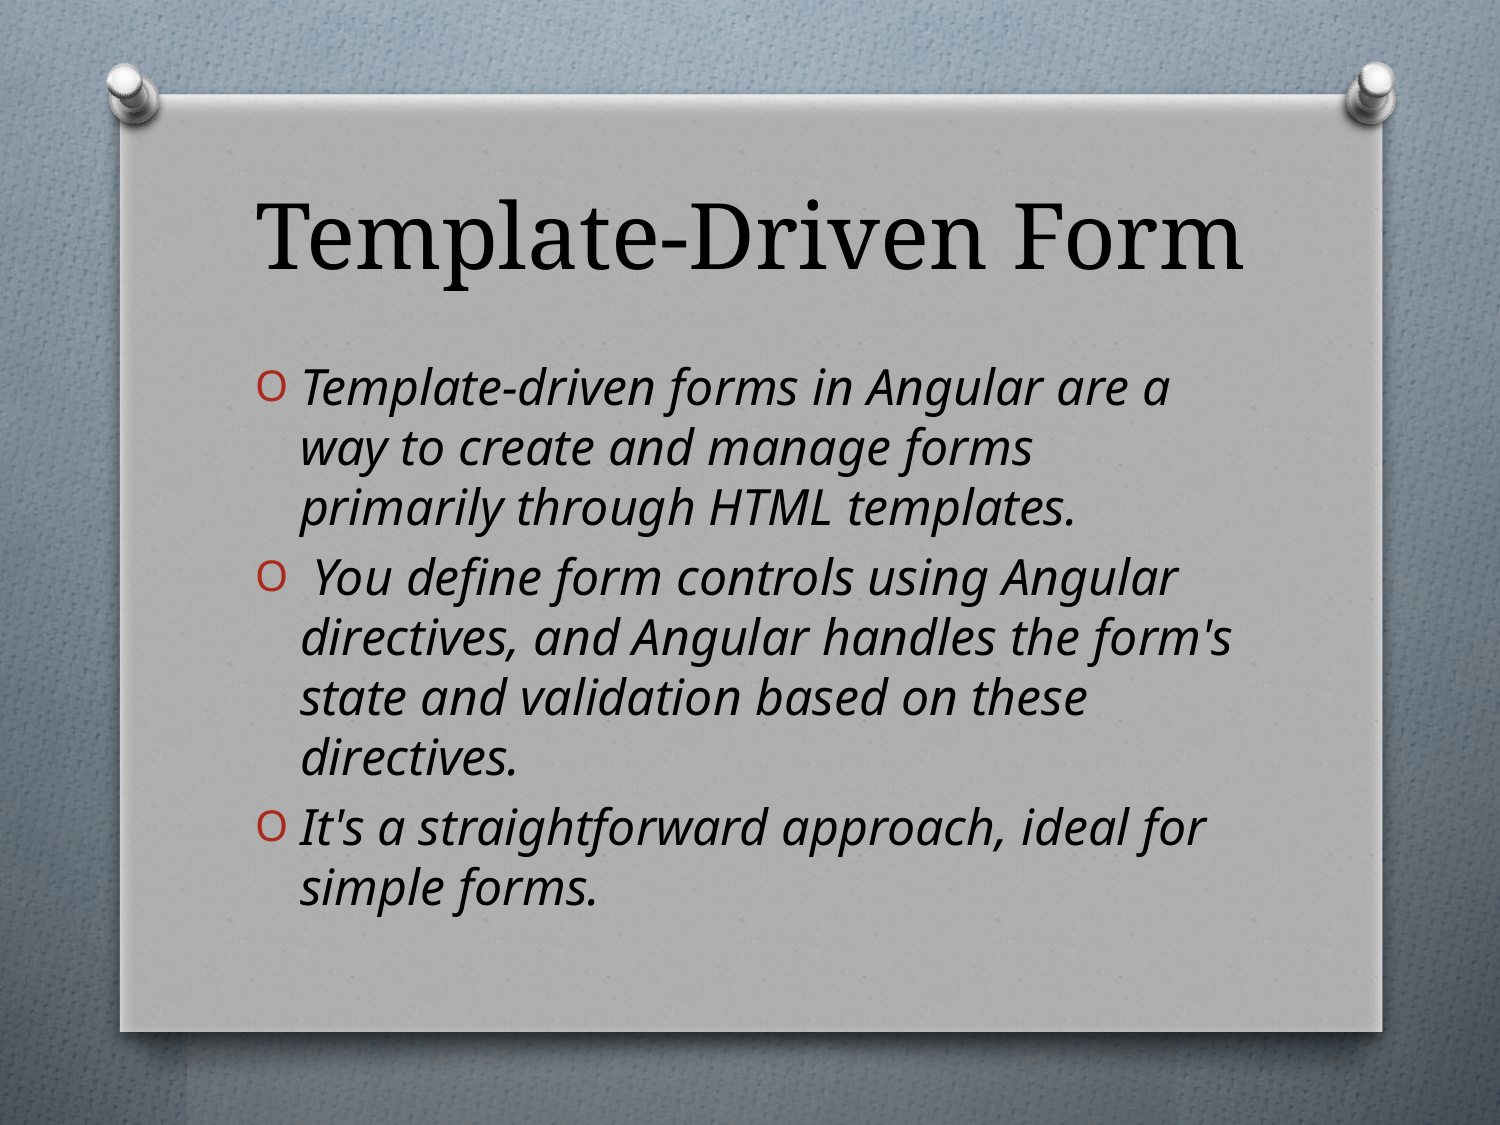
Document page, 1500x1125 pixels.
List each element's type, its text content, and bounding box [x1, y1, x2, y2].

list Template-driven forms in Angular are a way to create and manage forms primarily through HTML templates. You define form controls using Angular directives, and Angular handles the form's state and validation based on these directives. It's a straightforward approach, ideal for simple forms. [240, 347, 1257, 939]
picture [1317, 35, 1439, 156]
title Template-Driven Form [179, 134, 1323, 332]
picture [75, 29, 198, 153]
